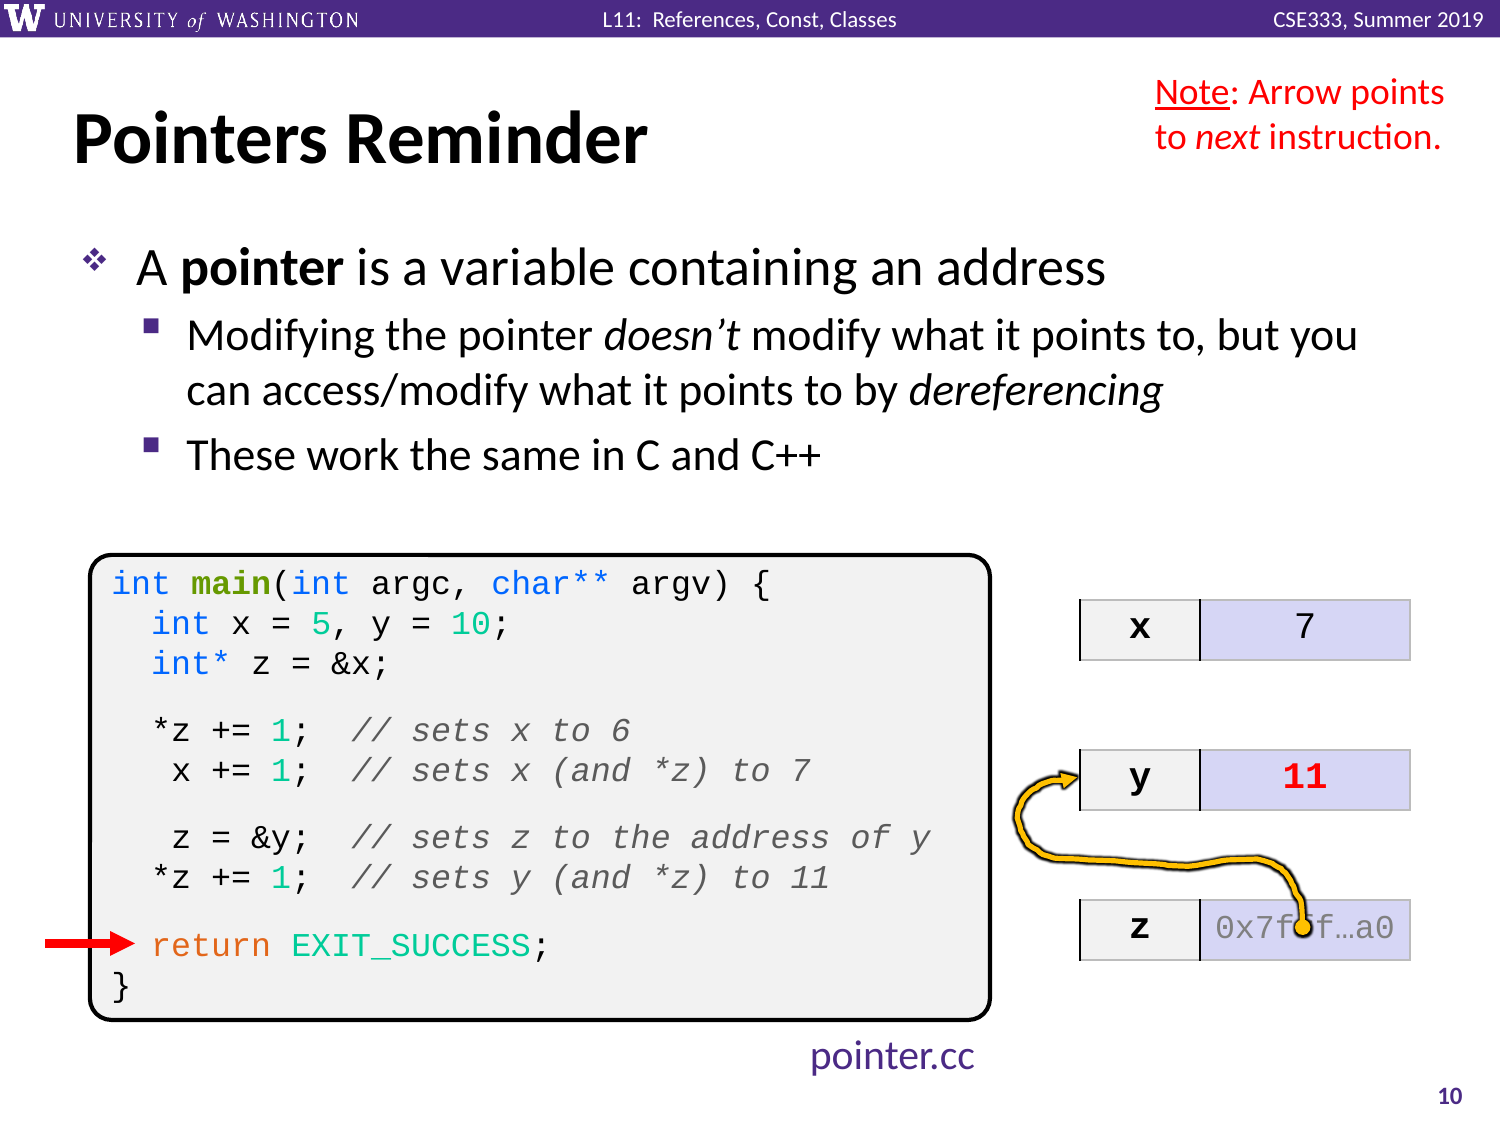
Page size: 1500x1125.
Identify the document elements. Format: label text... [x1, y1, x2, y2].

table_header 7 [1201, 601, 1409, 659]
slide_number 10 [1400, 1065, 1500, 1125]
text_box [1017, 774, 1309, 934]
picture [4, 4, 358, 32]
text_box Note: Arrow points to next instruction. [1139, 59, 1485, 165]
table_header z [1081, 901, 1199, 959]
table_header 11 [1201, 751, 1409, 809]
text_box pointer.cc [689, 1020, 990, 1085]
list A pointer is a variable containing an address Modifying the pointer doesn’t modify what it points to, but you can access/modify what it points to by dereferencing These work the same in C and C++ [64, 223, 1438, 524]
title Pointers Reminder [58, 71, 1438, 197]
table_header y [1081, 751, 1199, 809]
table_header 0x7fff…a0 [1201, 901, 1409, 959]
text_box int main(int argc, char** argv) { int x = 5, y = 10; int* z = &x; *z += 1; // sets x to 6 x += 1; // sets x (and *z) to 7 z = &y; // sets z to the address of y *z += 1; // sets y (and *z) to 11 return EXIT_SUCCESS; } [89, 554, 990, 1020]
table_header x [1081, 601, 1199, 659]
